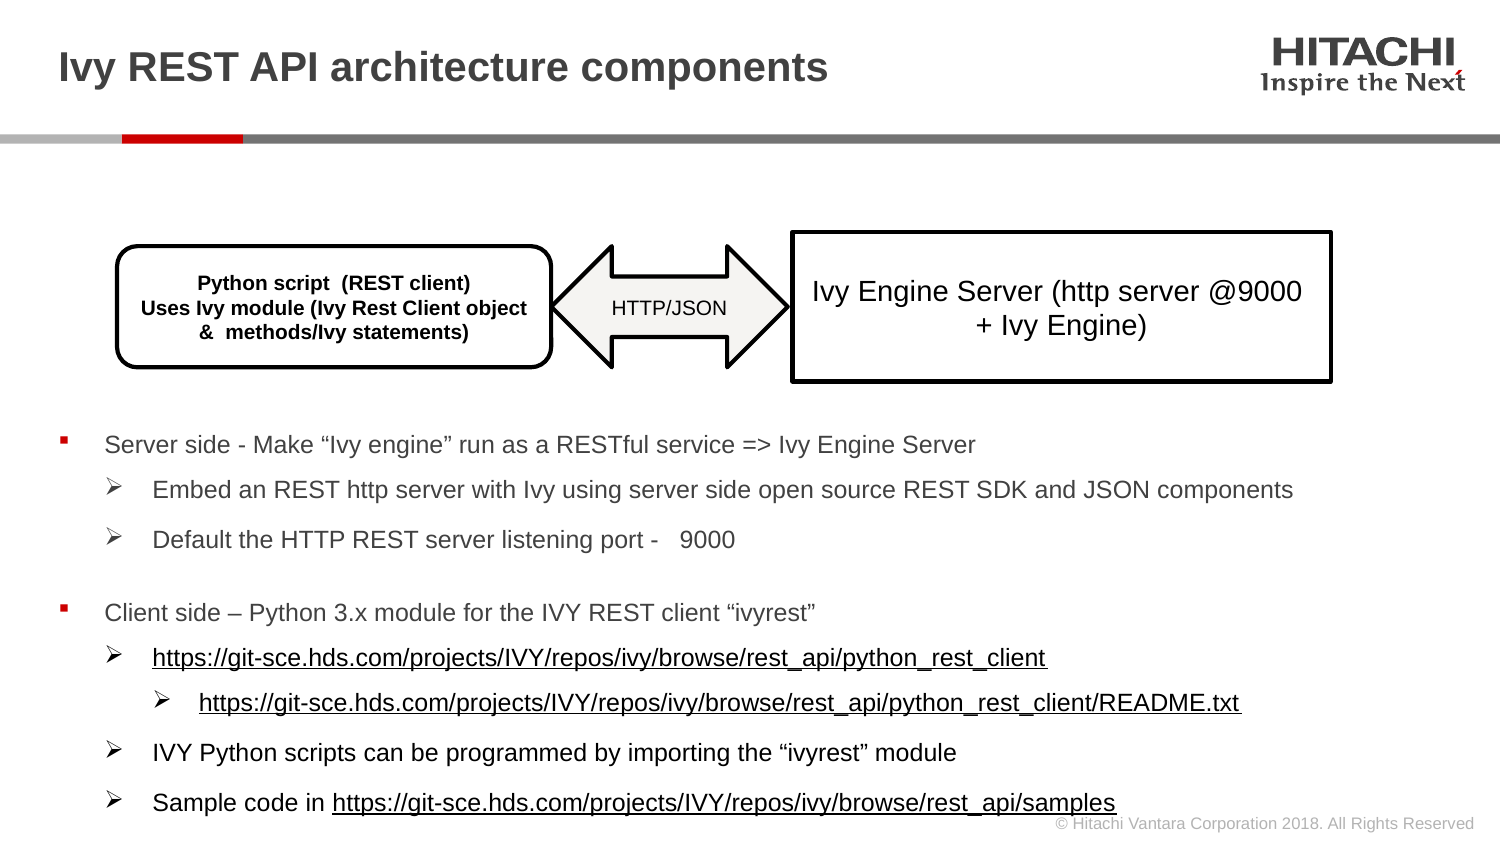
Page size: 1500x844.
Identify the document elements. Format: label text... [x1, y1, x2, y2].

text_box Python script (REST client) Uses Ivy module (Ivy Rest Client object & methods/Ivy statements) [114, 244, 554, 370]
title Ivy REST API architecture components [43, 8, 1200, 129]
text_box HTTP/JSON [549, 244, 790, 370]
list Server side - Make “Ivy engine” run as a RESTful service => Ivy Engine Server Embed an REST http server with Ivy using server side open source REST SDK and JSON components Default the HTTP REST server listening port - 9000 Client side – Python 3.x module for the IVY REST client “ivyrest” https://git-sce.hds.com/projects/IVY/repos/ivy/browse/rest_api/python_rest_client https://git-sce.hds.com/projects/IVY/repos/ivy/browse/rest_api/python_rest_client/README.txt IVY Python scripts can be programmed by importing the “ivyrest” module Sample code in https://git-sce.hds.com/projects/IVY/repos/ivy/browse/rest_api/samples [43, 158, 1482, 844]
text_box Ivy Engine Server (http server @9000 + Ivy Engine) [790, 230, 1333, 384]
